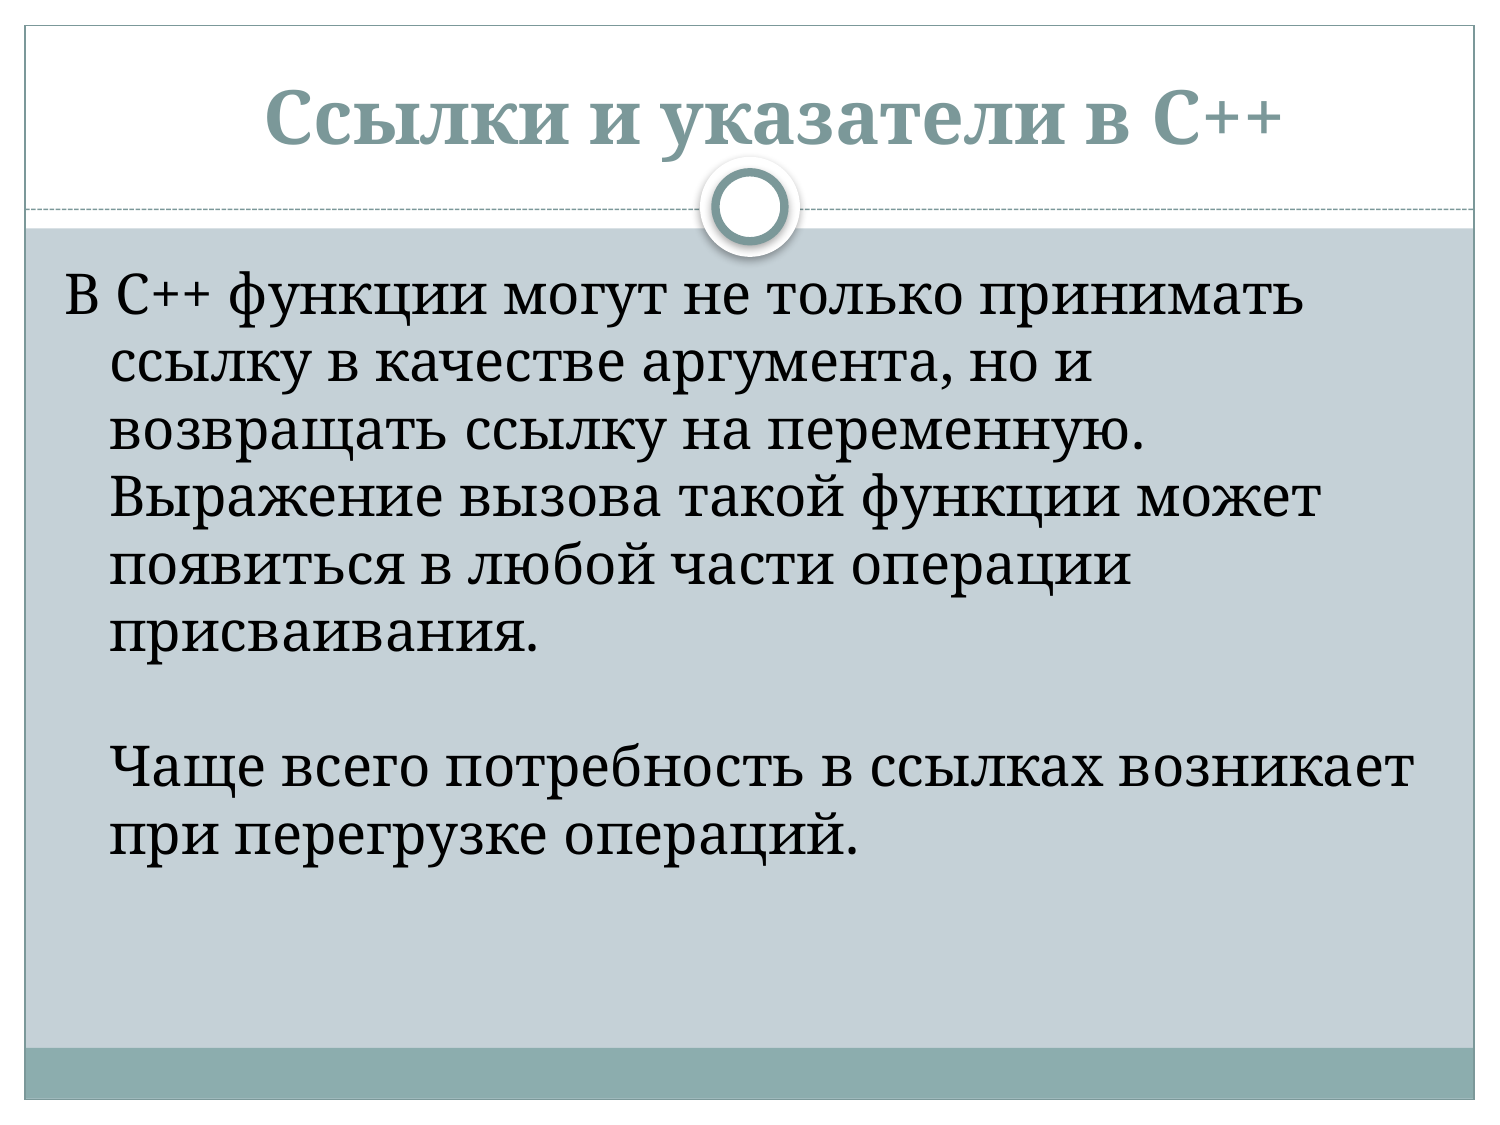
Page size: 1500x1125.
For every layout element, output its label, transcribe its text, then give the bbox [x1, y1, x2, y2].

text_box Ссылки и указатели в С++ [74, 42, 1475, 168]
list В С++ функции могут не только принимать ссылку в качестве аргумента, но и возвращать ссылку на переменную. Выражение вызова такой функции может появиться в любой части операции присваивания. Чаще всего потребность в ссылках возникает при перегрузке операций. [49, 250, 1445, 1106]
